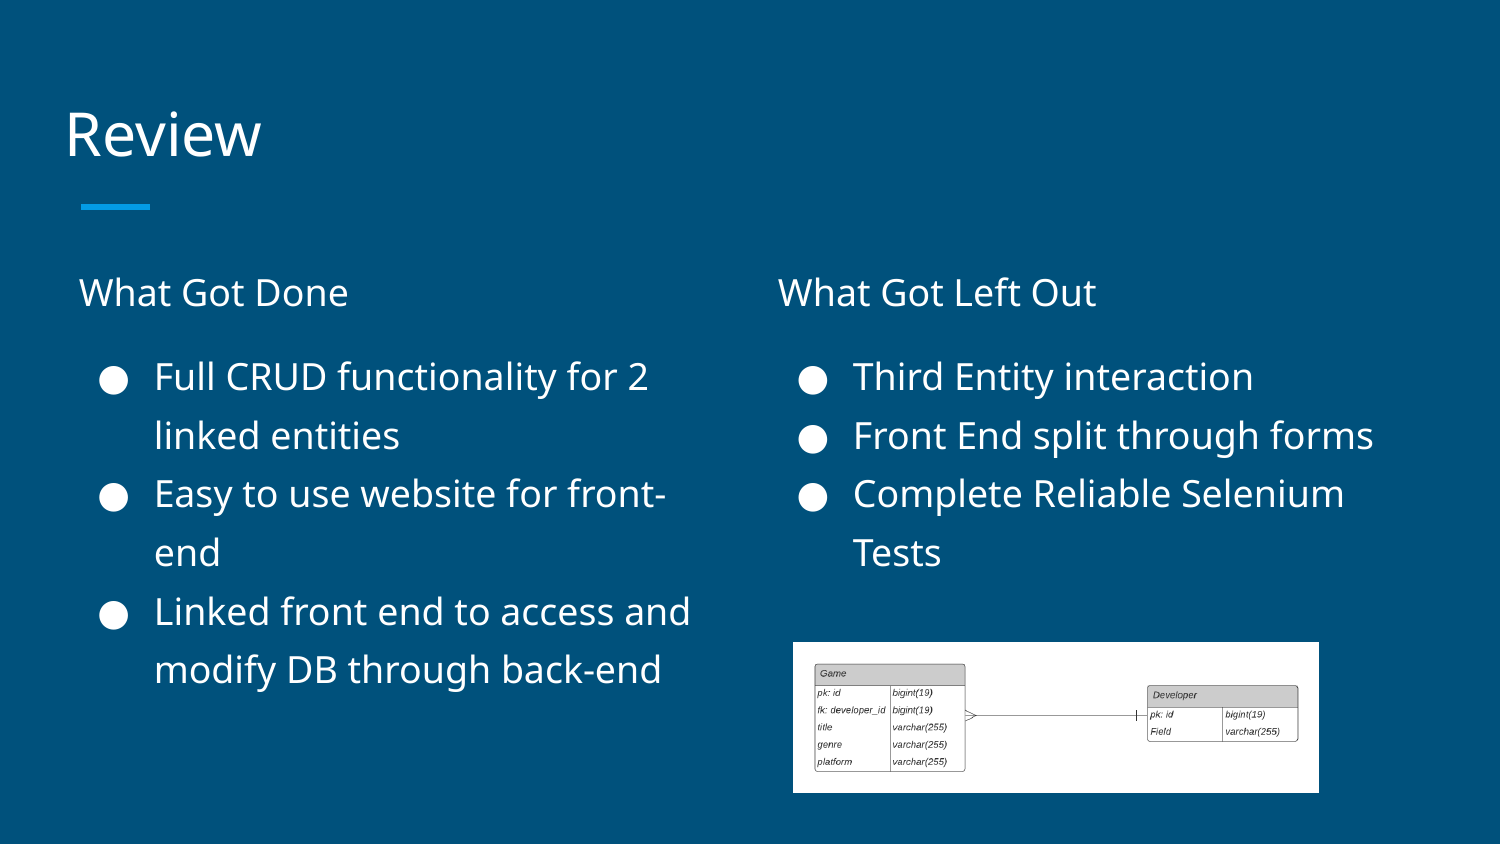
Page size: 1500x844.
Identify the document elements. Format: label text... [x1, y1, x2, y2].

list What Got Done Full CRUD functionality for 2 linked entities Easy to use website for front-end Linked front end to access and modify DB through back-end [63, 244, 724, 750]
picture [794, 643, 1318, 792]
list What Got Left Out Third Entity interaction Front End split through forms Complete Reliable Selenium Tests [762, 244, 1423, 750]
title Review [49, 76, 1423, 189]
